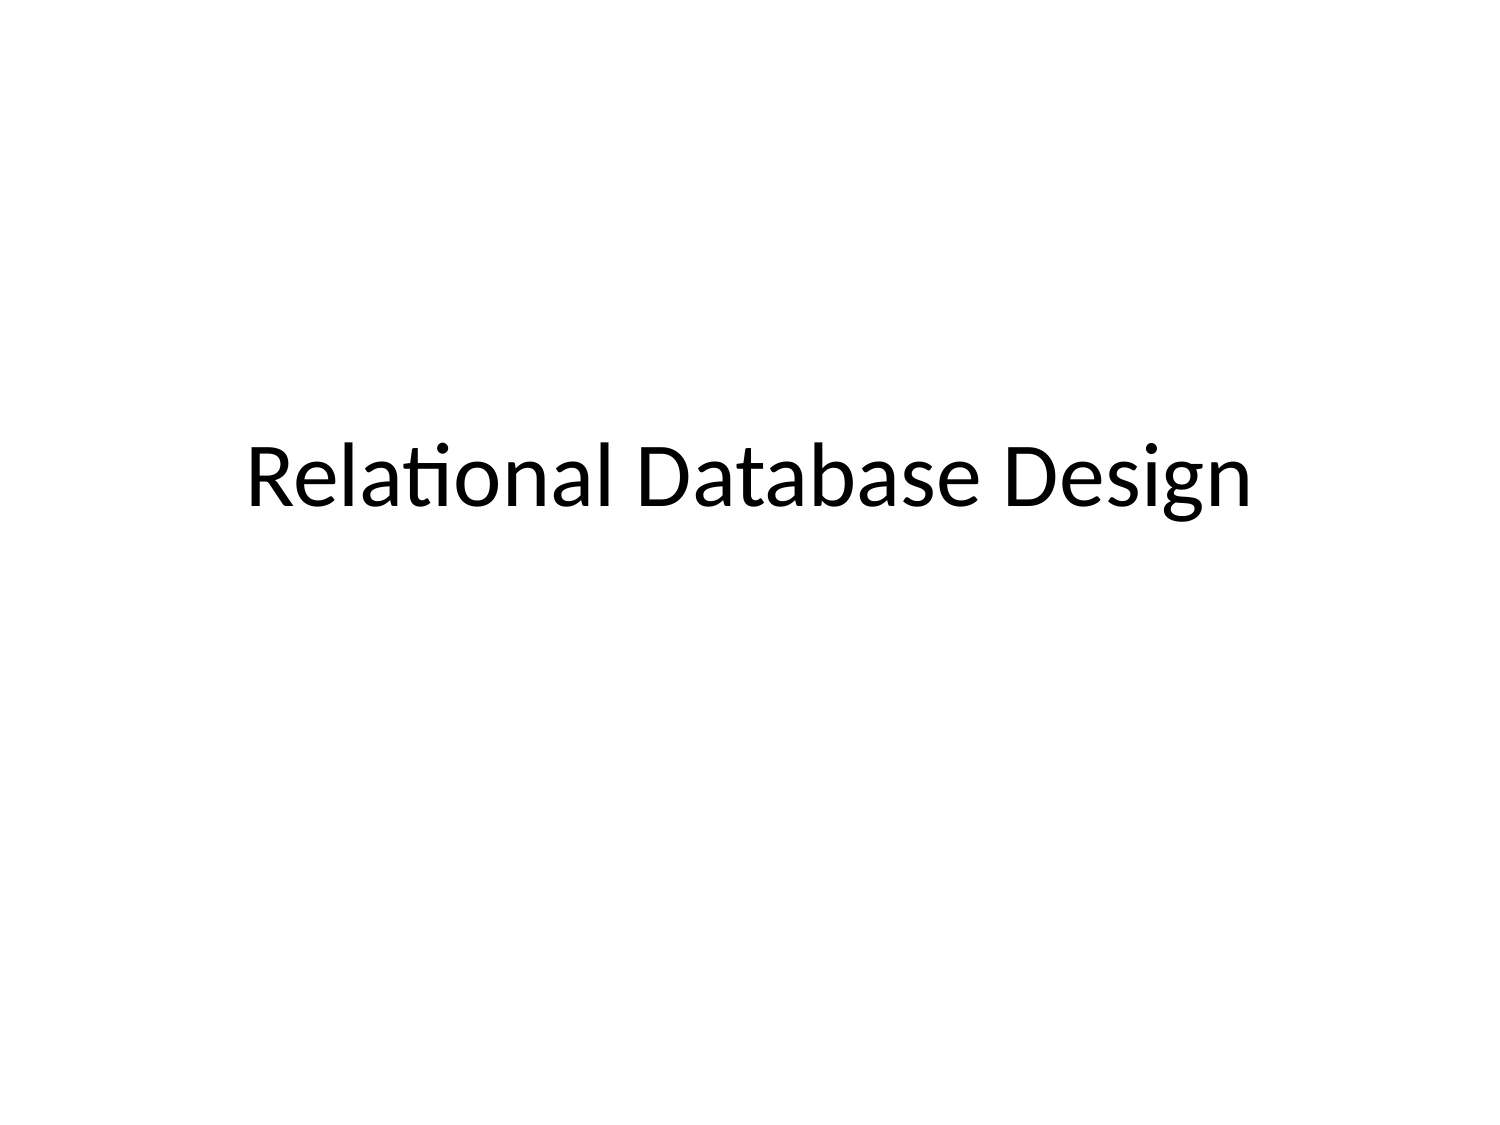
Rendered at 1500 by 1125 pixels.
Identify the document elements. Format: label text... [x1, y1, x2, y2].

title Relational Database Design [112, 349, 1388, 591]
